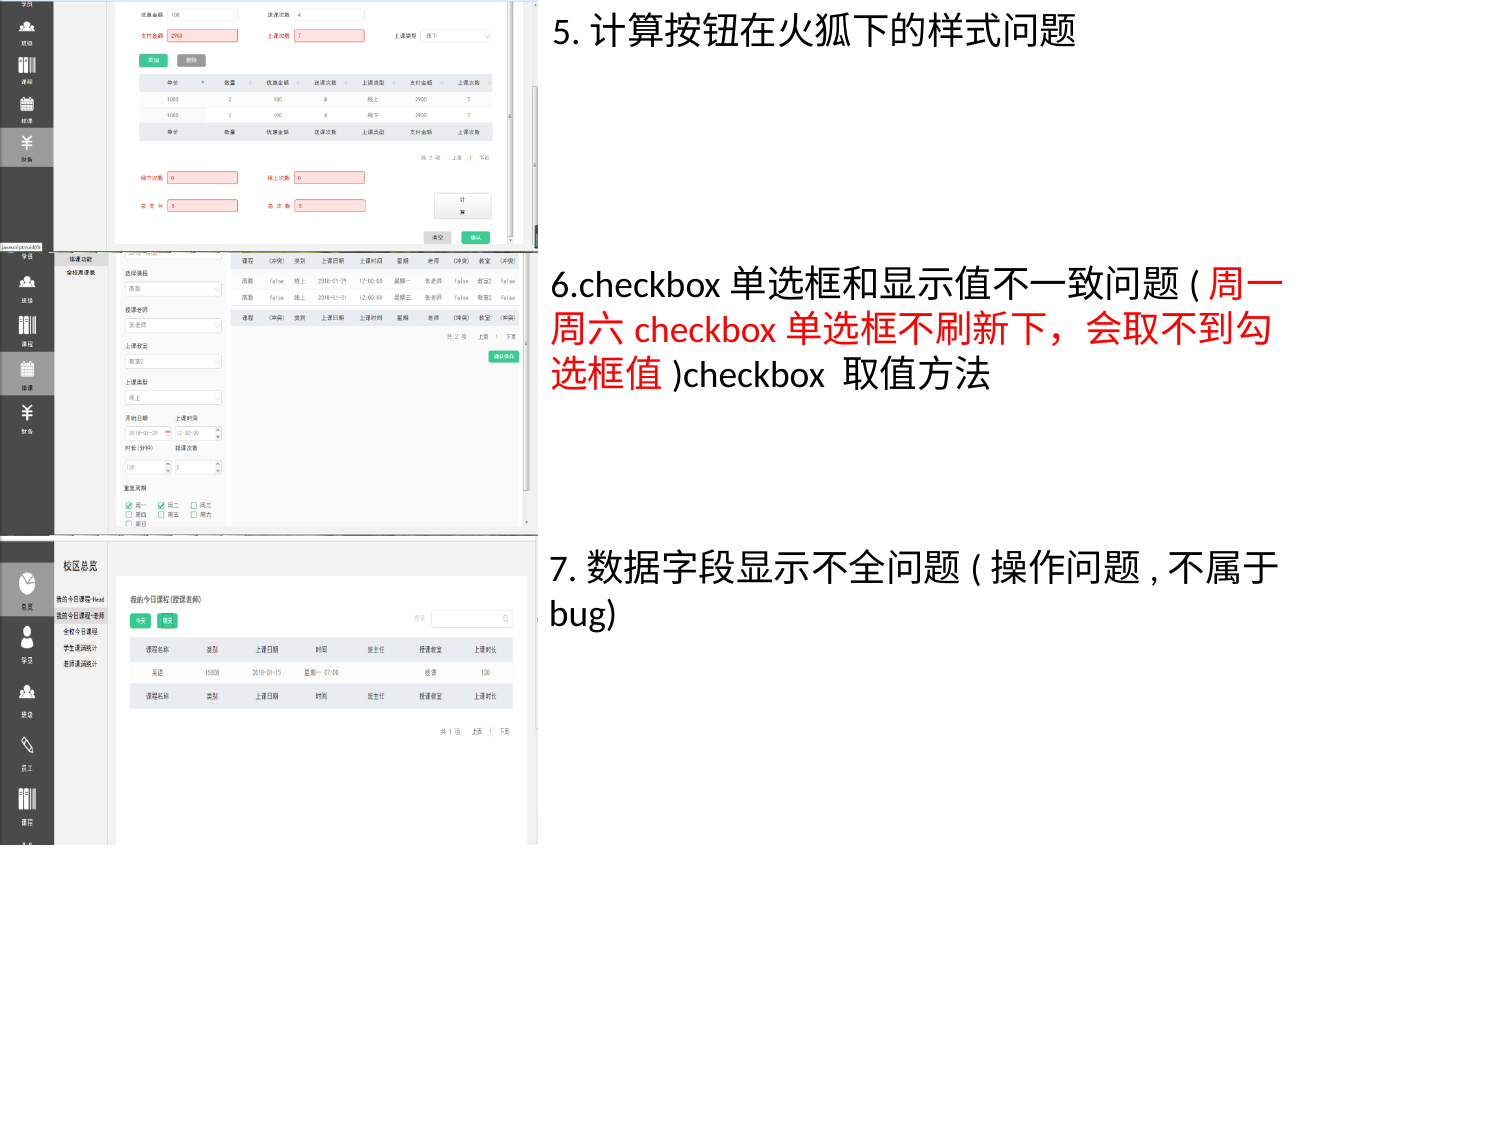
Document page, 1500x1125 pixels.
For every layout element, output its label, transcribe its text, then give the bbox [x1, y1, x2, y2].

picture [0, 0, 538, 845]
text_box 7.数据字段显示不全问题(操作问题,不属于bug) [541, 536, 1302, 642]
text_box 6.checkbox单选框和显示值不一致问题(周一周六checkbox单选框不刷新下，会取不到勾选框值)checkbox 取值方法 [541, 253, 1304, 403]
text_box 5.计算按钮在火狐下的样式问题 [538, 0, 1306, 60]
